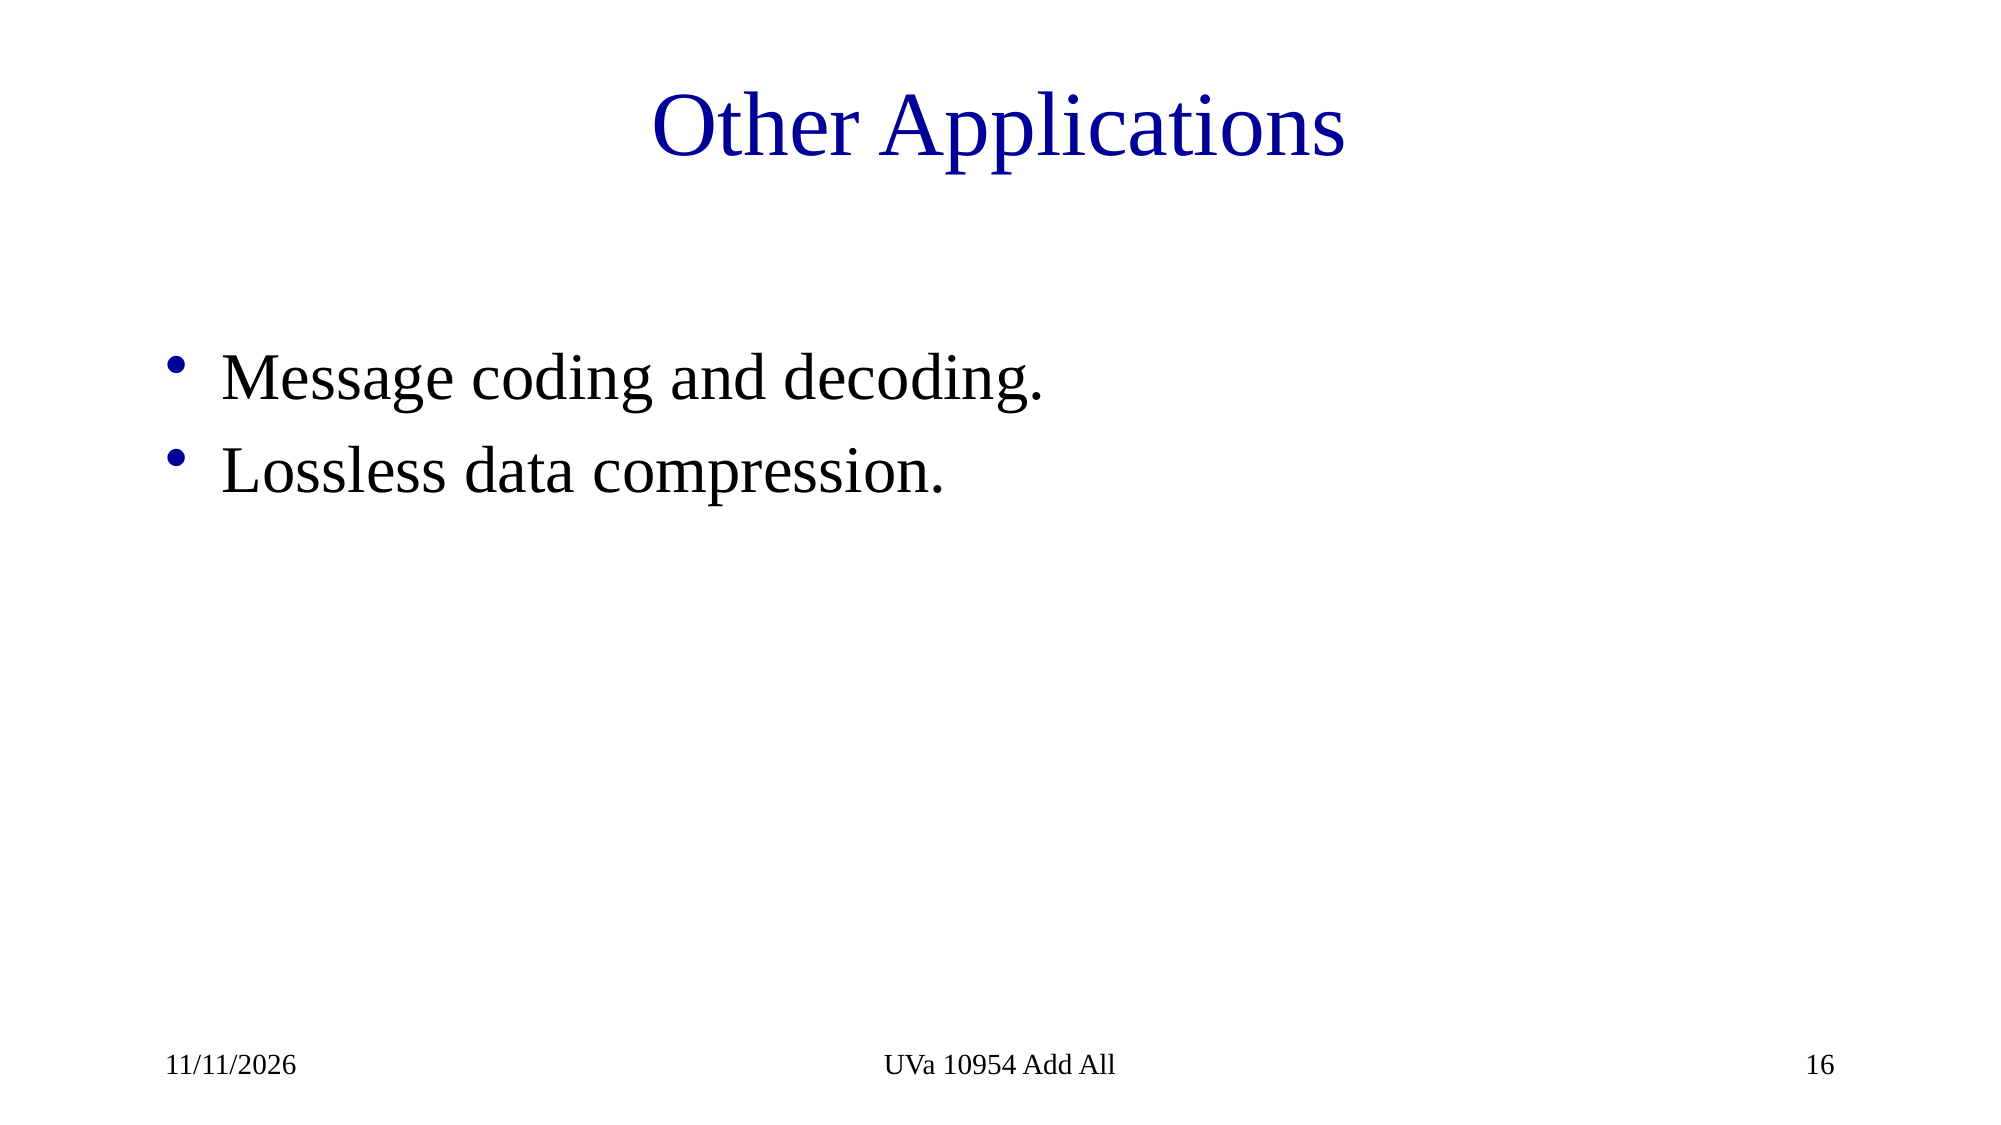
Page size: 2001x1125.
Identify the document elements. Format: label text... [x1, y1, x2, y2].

footer UVa 10954 Add All [683, 1025, 1317, 1100]
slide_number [150, 1025, 567, 1100]
title Other Applications [150, 24, 1850, 213]
list Message coding and decoding. Lossless data compression. [150, 324, 1850, 1000]
slide_number 16 [1433, 1025, 1850, 1100]
